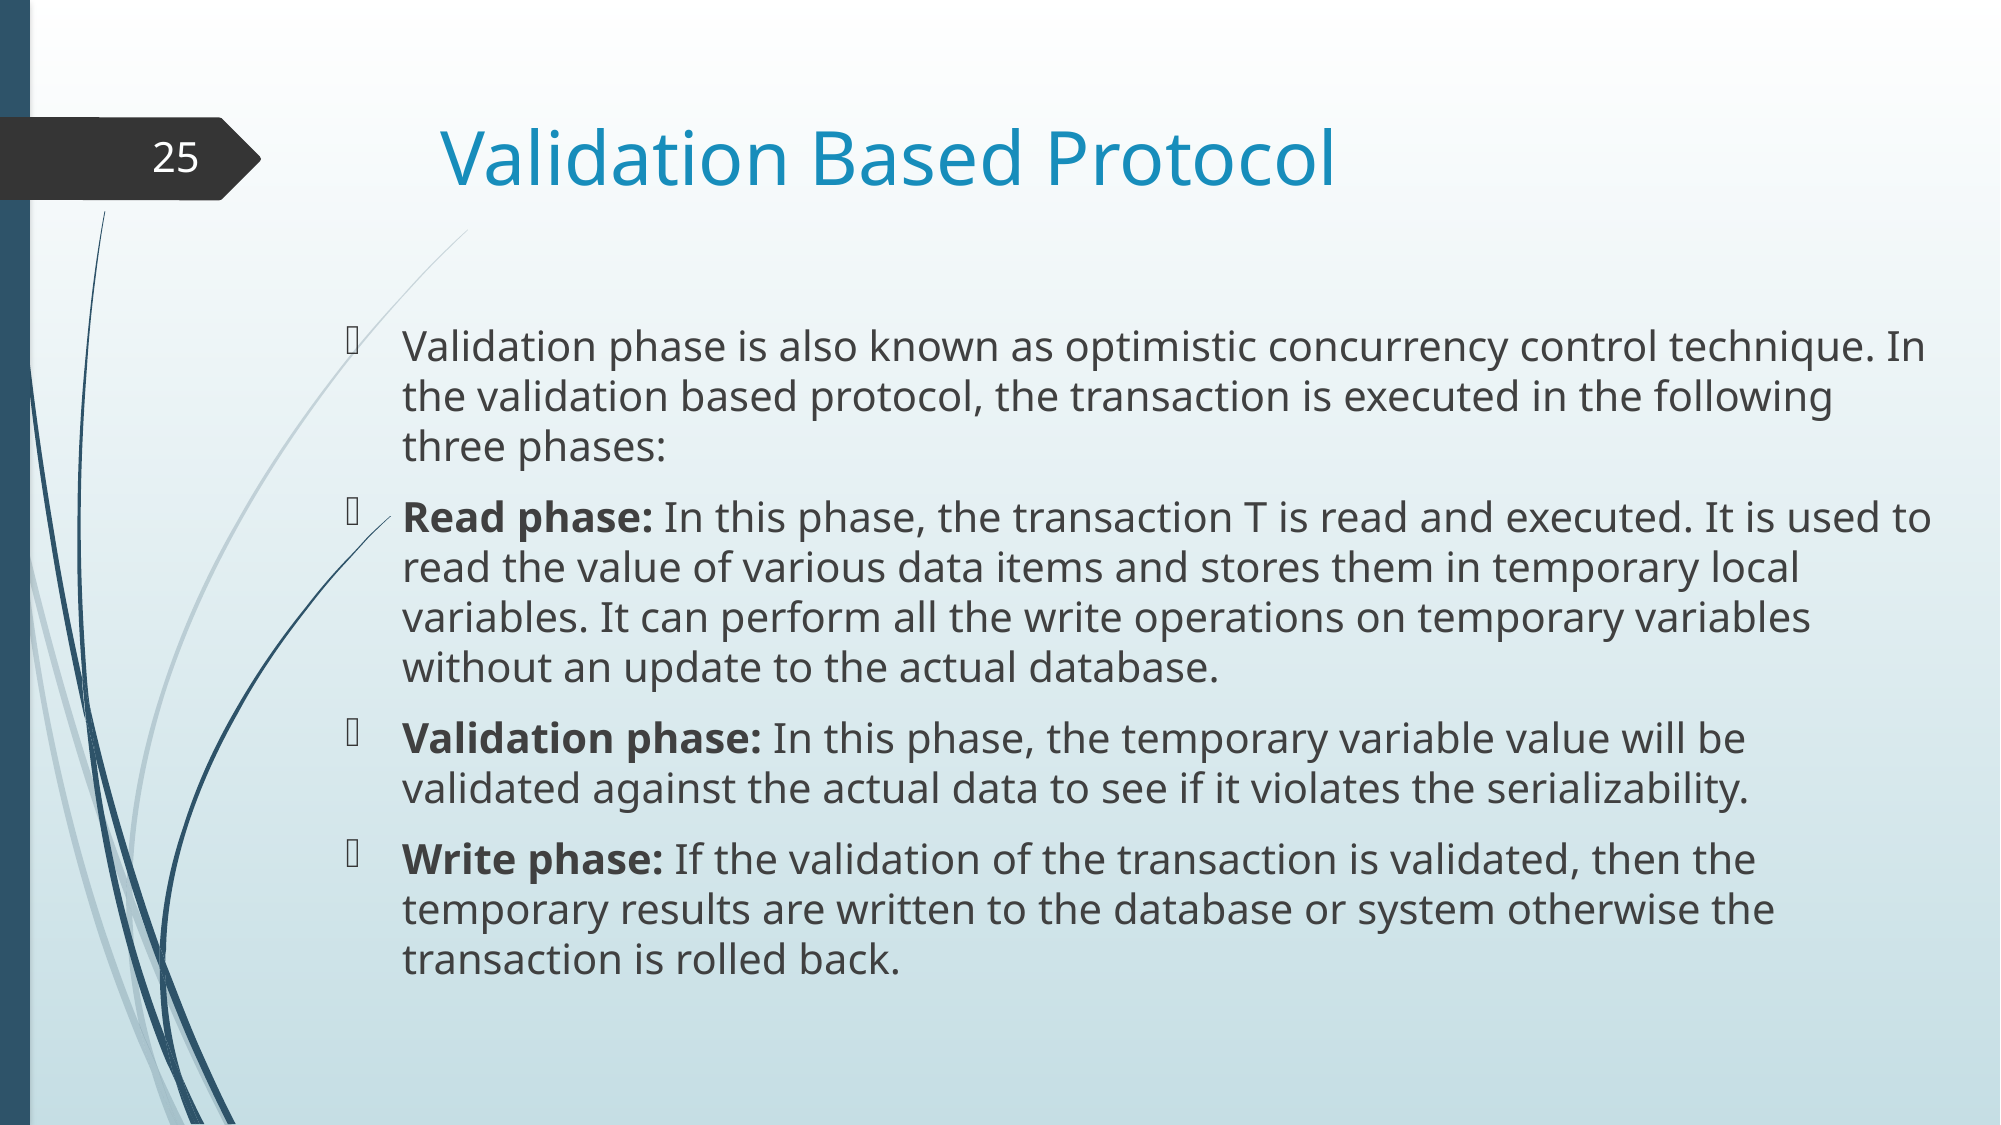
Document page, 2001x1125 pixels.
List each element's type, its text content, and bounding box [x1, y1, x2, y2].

slide_number 25 [87, 129, 216, 190]
list Validation phase is also known as optimistic concurrency control technique. In the validation based protocol, the transaction is executed in the following three phases: Read phase: In this phase, the transaction T is read and executed. It is used to read the value of various data items and stores them in temporary local variables. It can perform all the write operations on temporary variables without an update to the actual database. Validation phase: In this phase, the temporary variable value will be validated against the actual data to see if it violates the serializability. Write phase: If the validation of the transaction is validated, then the temporary results are written to the database or system otherwise the transaction is rolled back. [330, 312, 1950, 933]
title Validation Based Protocol [425, 102, 1888, 312]
